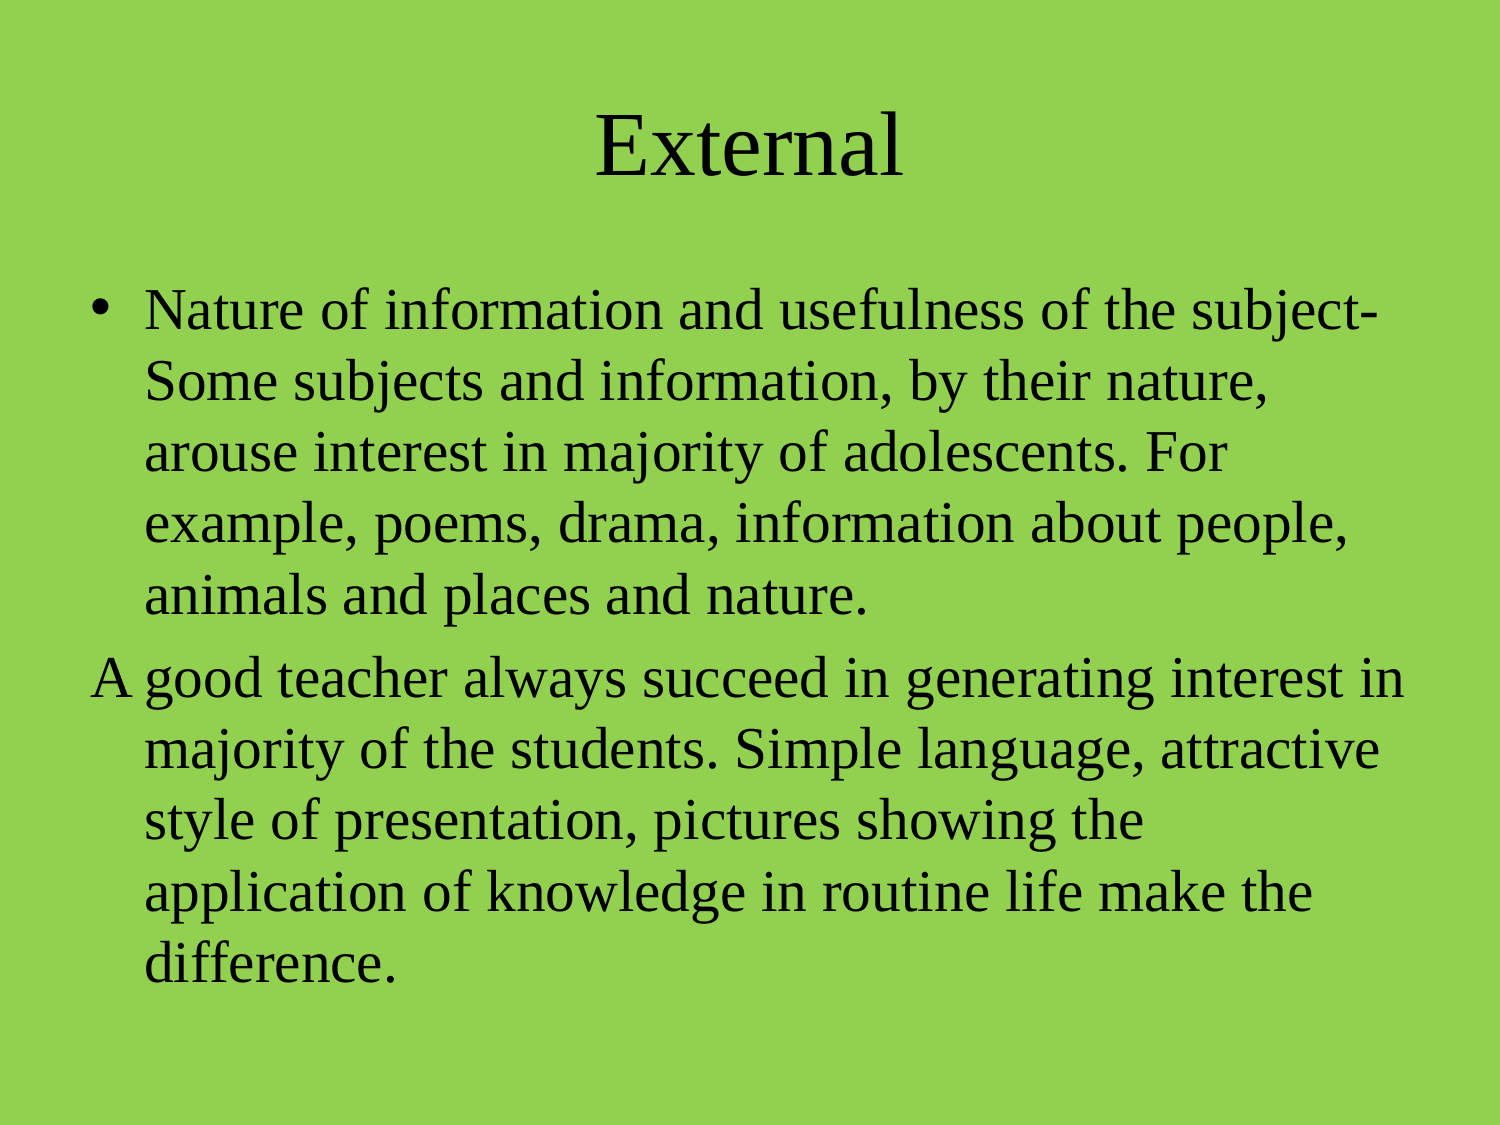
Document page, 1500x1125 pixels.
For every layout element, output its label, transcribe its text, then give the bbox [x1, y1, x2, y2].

title External [75, 45, 1425, 233]
list Nature of information and usefulness of the subject- Some subjects and information, by their nature, arouse interest in majority of adolescents. For example, poems, drama, information about people, animals and places and nature. A good teacher always succeed in generating interest in majority of the students. Simple language, attractive style of presentation, pictures showing the application of knowledge in routine life make the difference. [75, 262, 1425, 1005]
